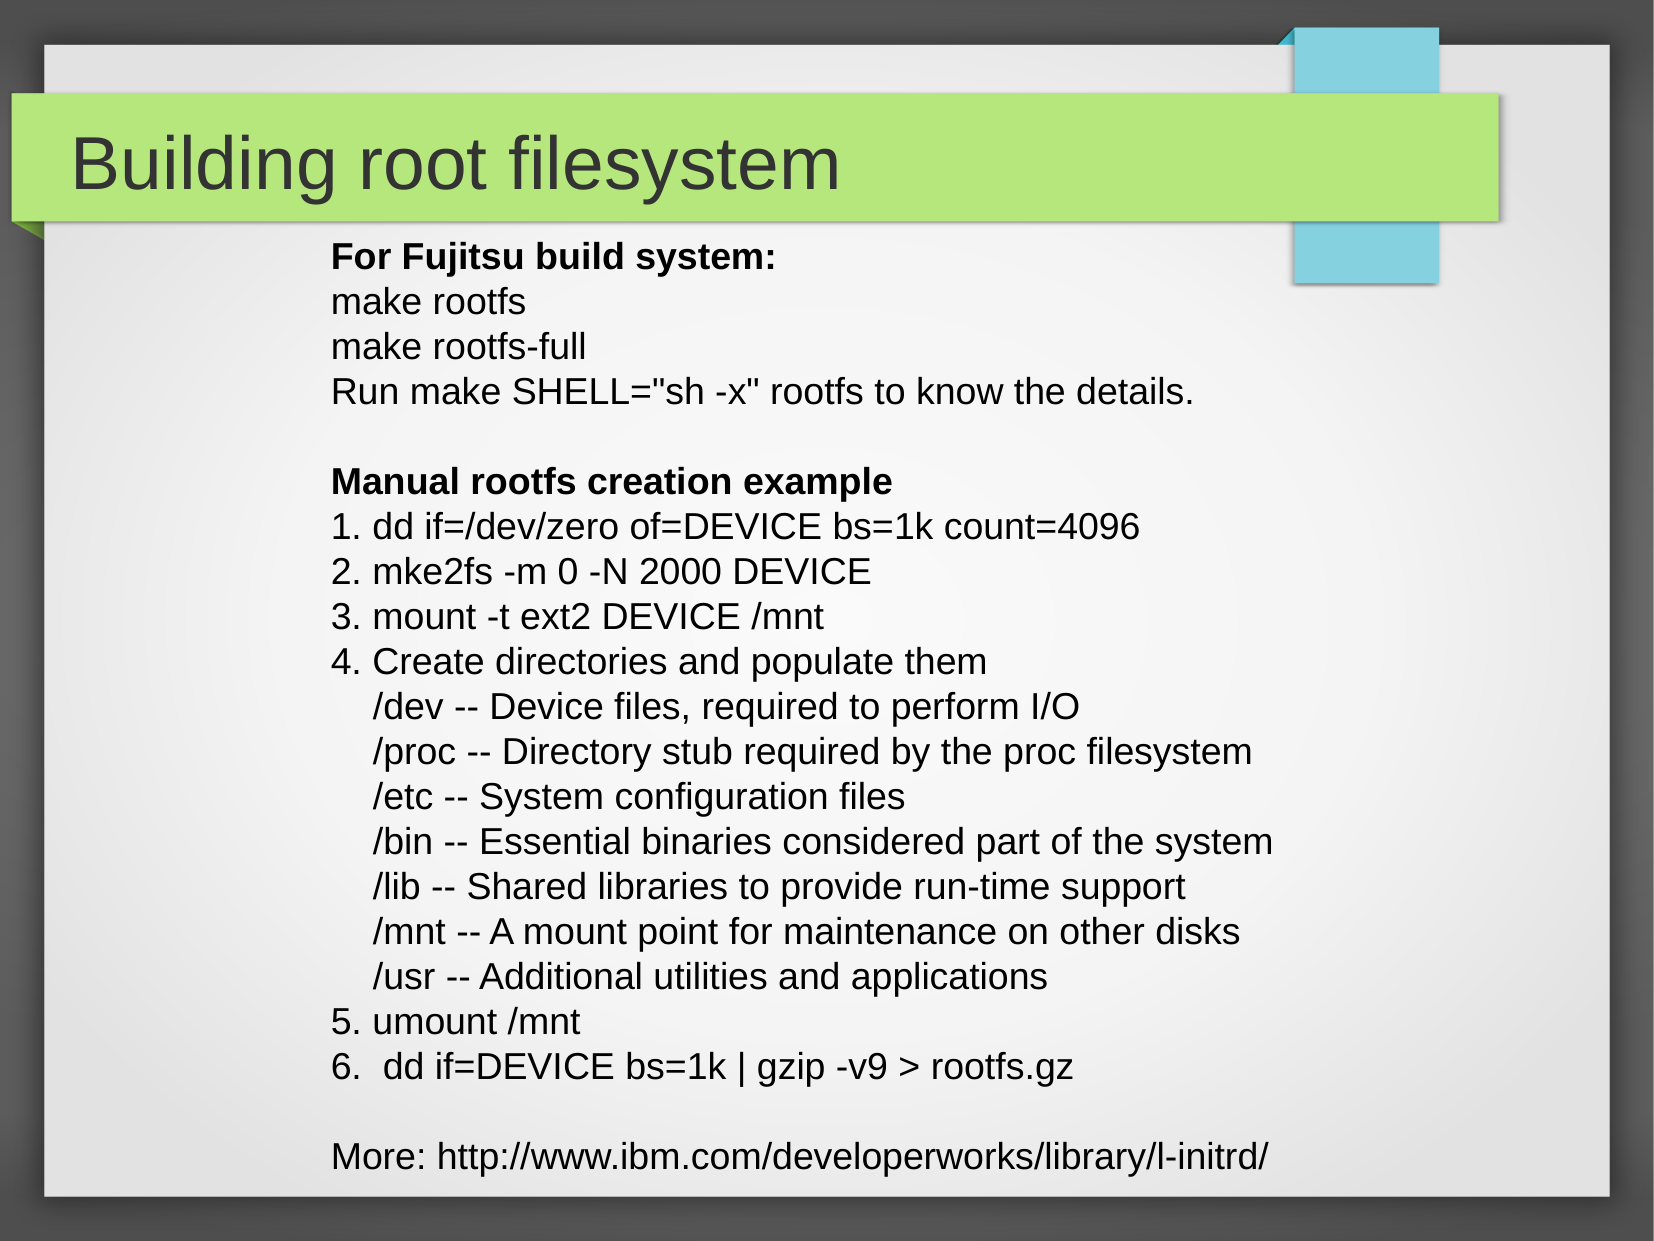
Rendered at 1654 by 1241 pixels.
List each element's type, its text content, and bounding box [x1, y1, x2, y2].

text_box For Fujitsu build system: make rootfs make rootfs-full Run make SHELL="sh -x" rootfs to know the details. Manual rootfs creation example 1. dd if=/dev/zero of=DEVICE bs=1k count=4096 2. mke2fs -m 0 -N 2000 DEVICE 3. mount -t ext2 DEVICE /mnt 4. Create directories and populate them /dev -- Device files, required to perform I/O /proc -- Directory stub required by the proc filesystem /etc -- System configuration files /bin -- Essential binaries considered part of the system /lib -- Shared libraries to provide run-time support /mnt -- A mount point for maintenance on other disks /usr -- Additional utilities and applications 5. umount /mnt 6. dd if=DEVICE bs=1k | gzip -v9 > rootfs.gz More: http://www.ibm.com/developerworks/library/l-initrd/ [316, 224, 1289, 1185]
picture [0, 0, 1654, 1241]
title Building root filesystem [70, 106, 1229, 213]
